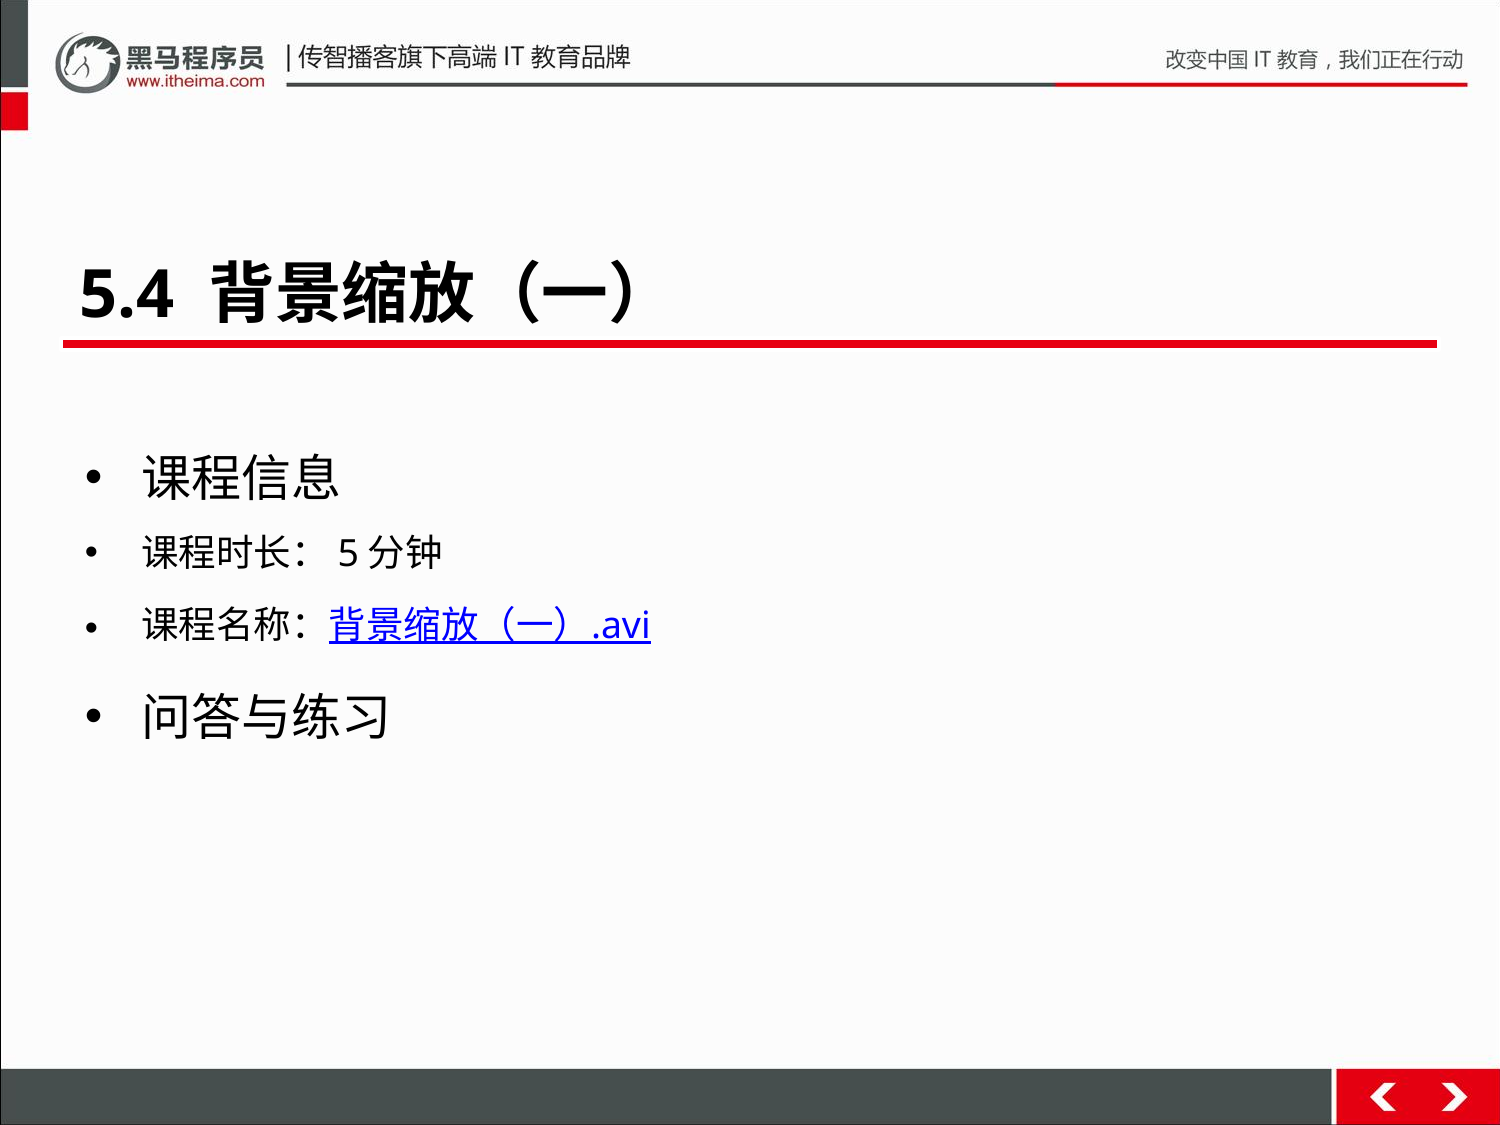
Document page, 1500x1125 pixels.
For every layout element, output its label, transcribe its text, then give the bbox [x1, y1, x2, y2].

picture [0, 0, 1500, 1125]
text_box 5.4 背景缩放（一） [64, 243, 1376, 339]
text_box 课程信息 课程时长：5分钟 课程名称：背景缩放（一）.avi 问答与练习 [69, 408, 1451, 820]
